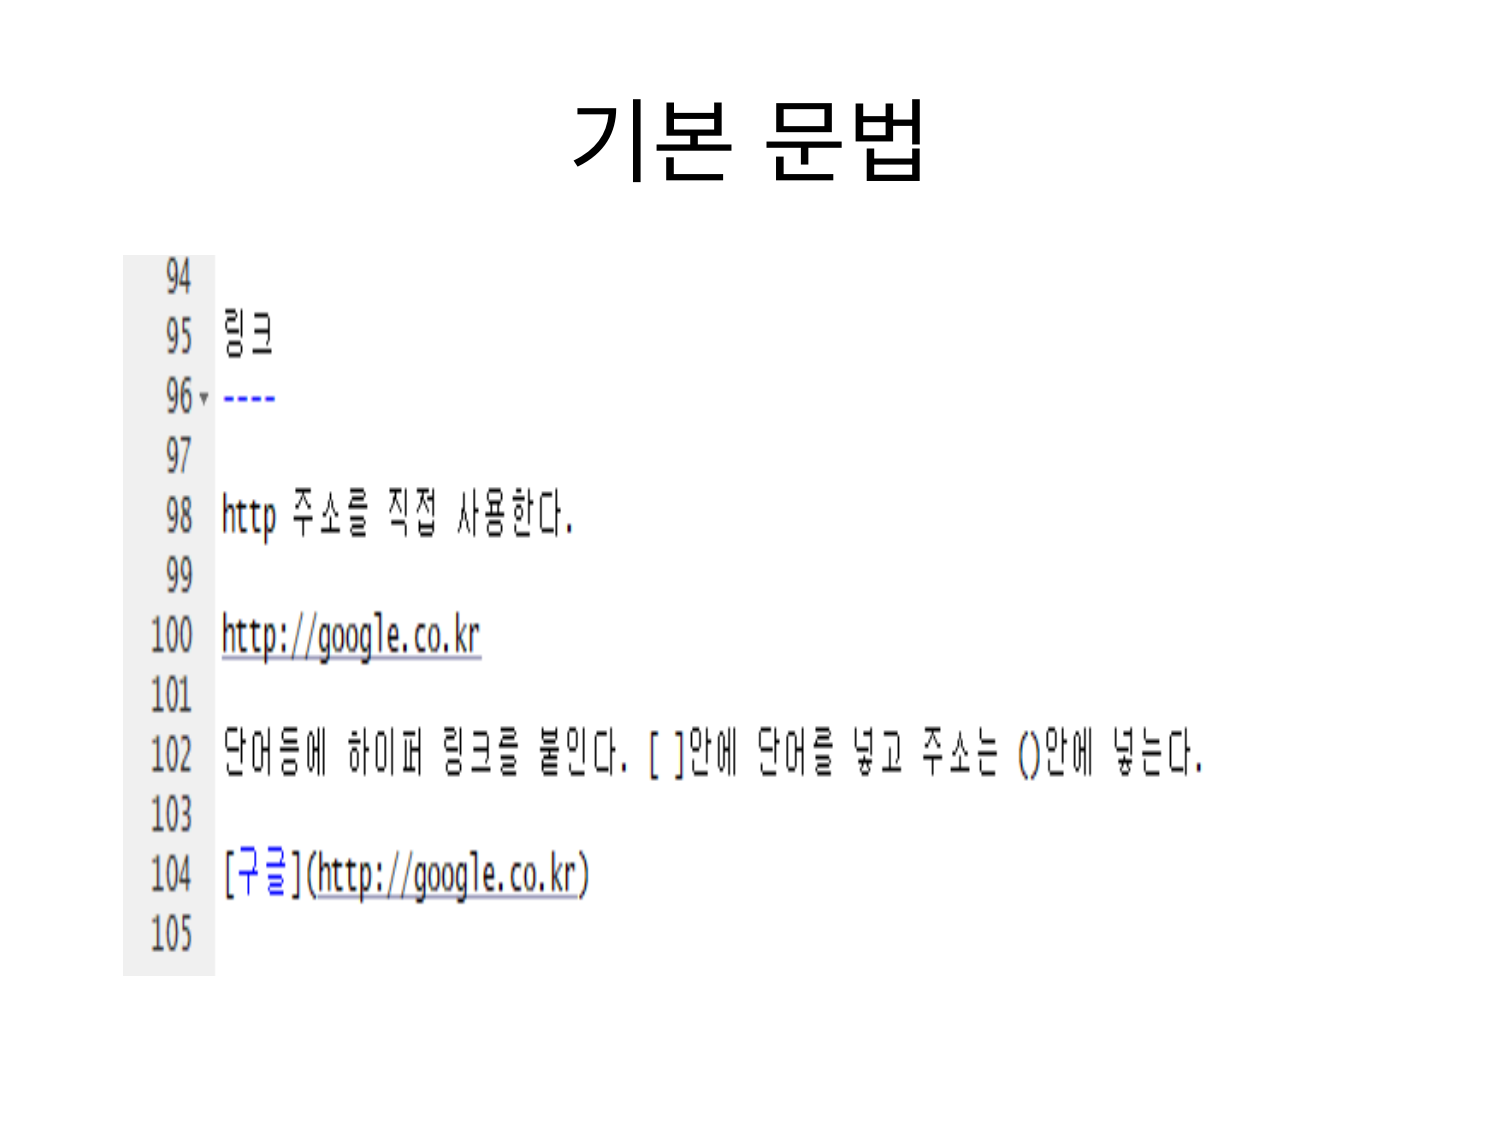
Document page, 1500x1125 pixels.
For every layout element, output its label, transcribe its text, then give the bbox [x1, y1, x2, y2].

title 기본 문법 [75, 45, 1425, 233]
picture [123, 255, 1365, 977]
